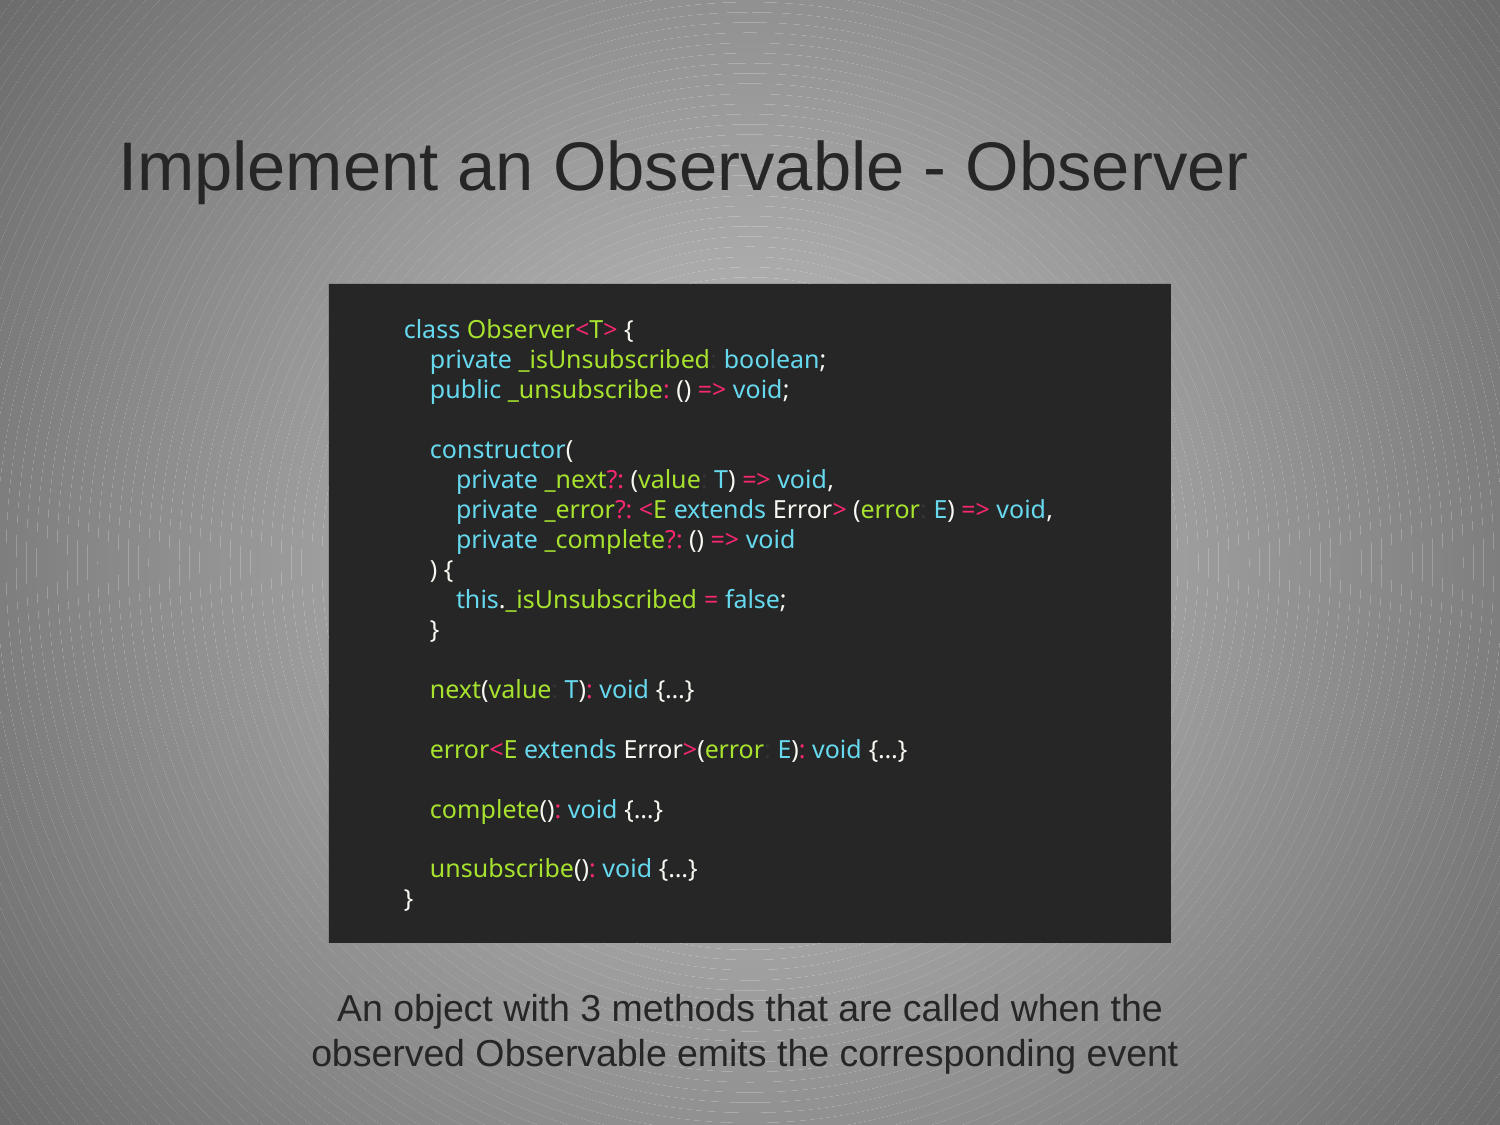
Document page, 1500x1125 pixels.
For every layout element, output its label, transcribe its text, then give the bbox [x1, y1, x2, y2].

title Implement an Observable - Observer [103, 59, 1397, 278]
text_box An object with 3 methods that are called when the observed Observable emits the corresponding event [283, 976, 1217, 1082]
text_box class Observer<T> { private _isUnsubscribed: boolean; public _unsubscribe: () => void; constructor( private _next?: (value: T) => void, private _error?: <E extends Error> (error: E) => void, private _complete?: () => void ) { this._isUnsubscribed = false; } next(value: T): void {…} error<E extends Error>(error: E): void {…} complete(): void {…} unsubscribe(): void {…} } [328, 283, 1171, 943]
